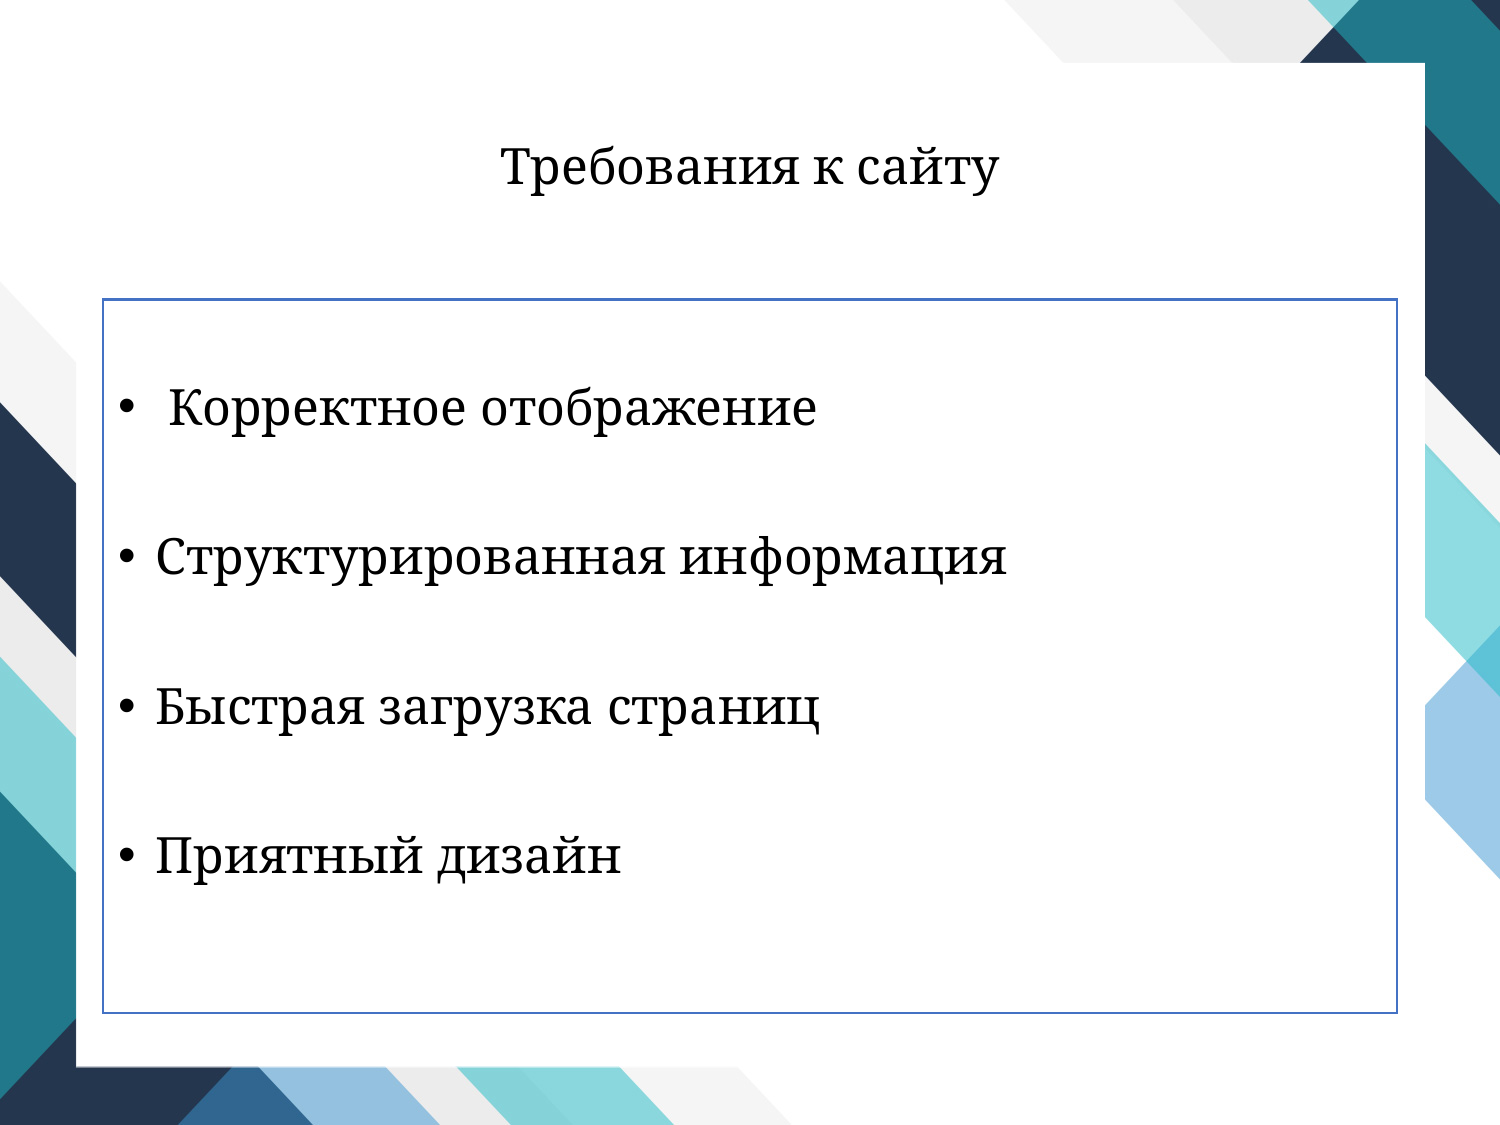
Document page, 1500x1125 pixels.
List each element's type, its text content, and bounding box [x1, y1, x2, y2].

title Требования к сайту [103, 59, 1397, 278]
picture [0, 0, 1500, 1125]
list Корректное отображение Структурированная информация Быстрая загрузка страниц Приятный дизайн [102, 298, 1398, 1014]
